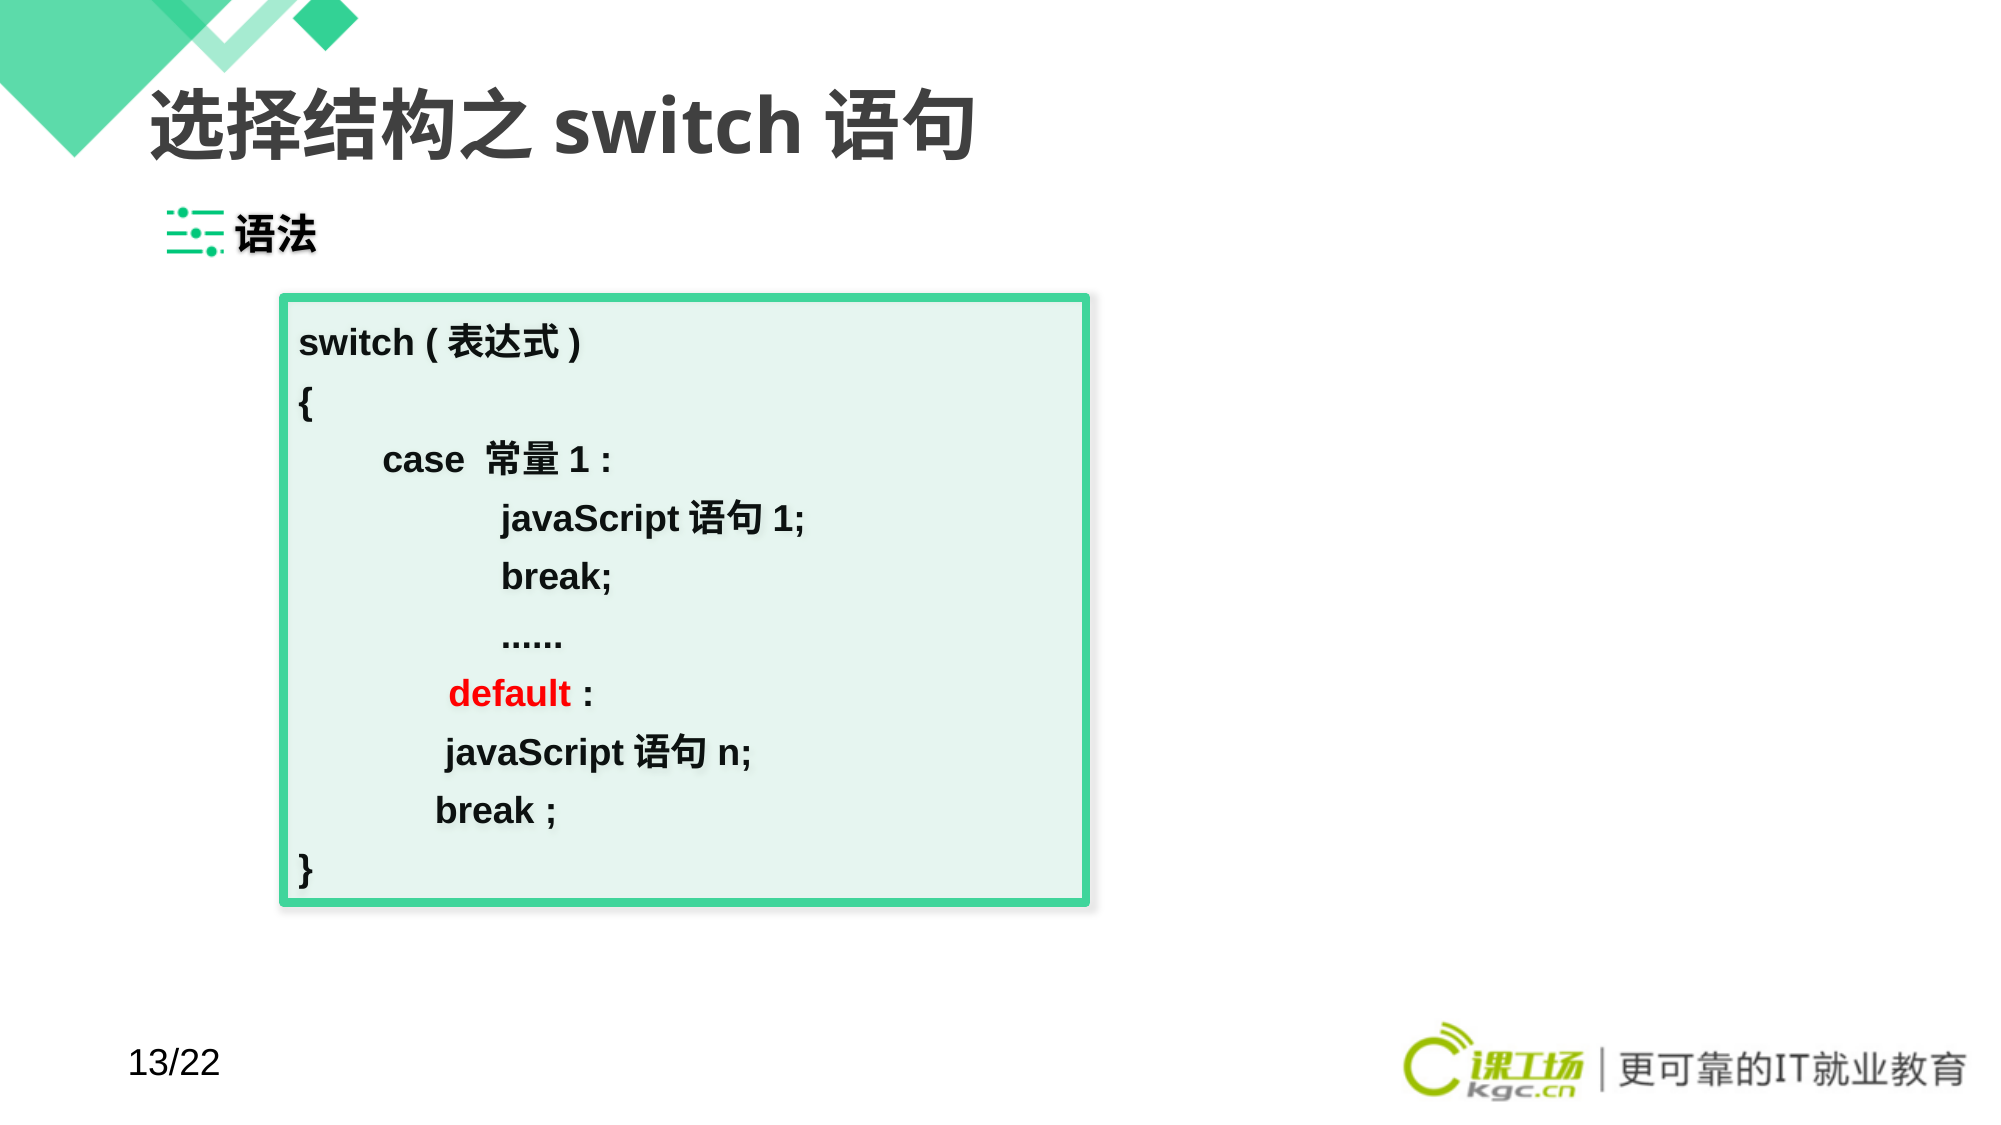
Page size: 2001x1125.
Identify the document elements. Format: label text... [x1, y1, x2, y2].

picture [0, 0, 2000, 1125]
title 选择结构之switch语句 [129, 45, 1692, 201]
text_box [162, 199, 334, 266]
text_box switch (表达式) { case 常量1 : javaScript语句1; break; ...... default : javaScript语句n; break ; } [283, 297, 1087, 903]
